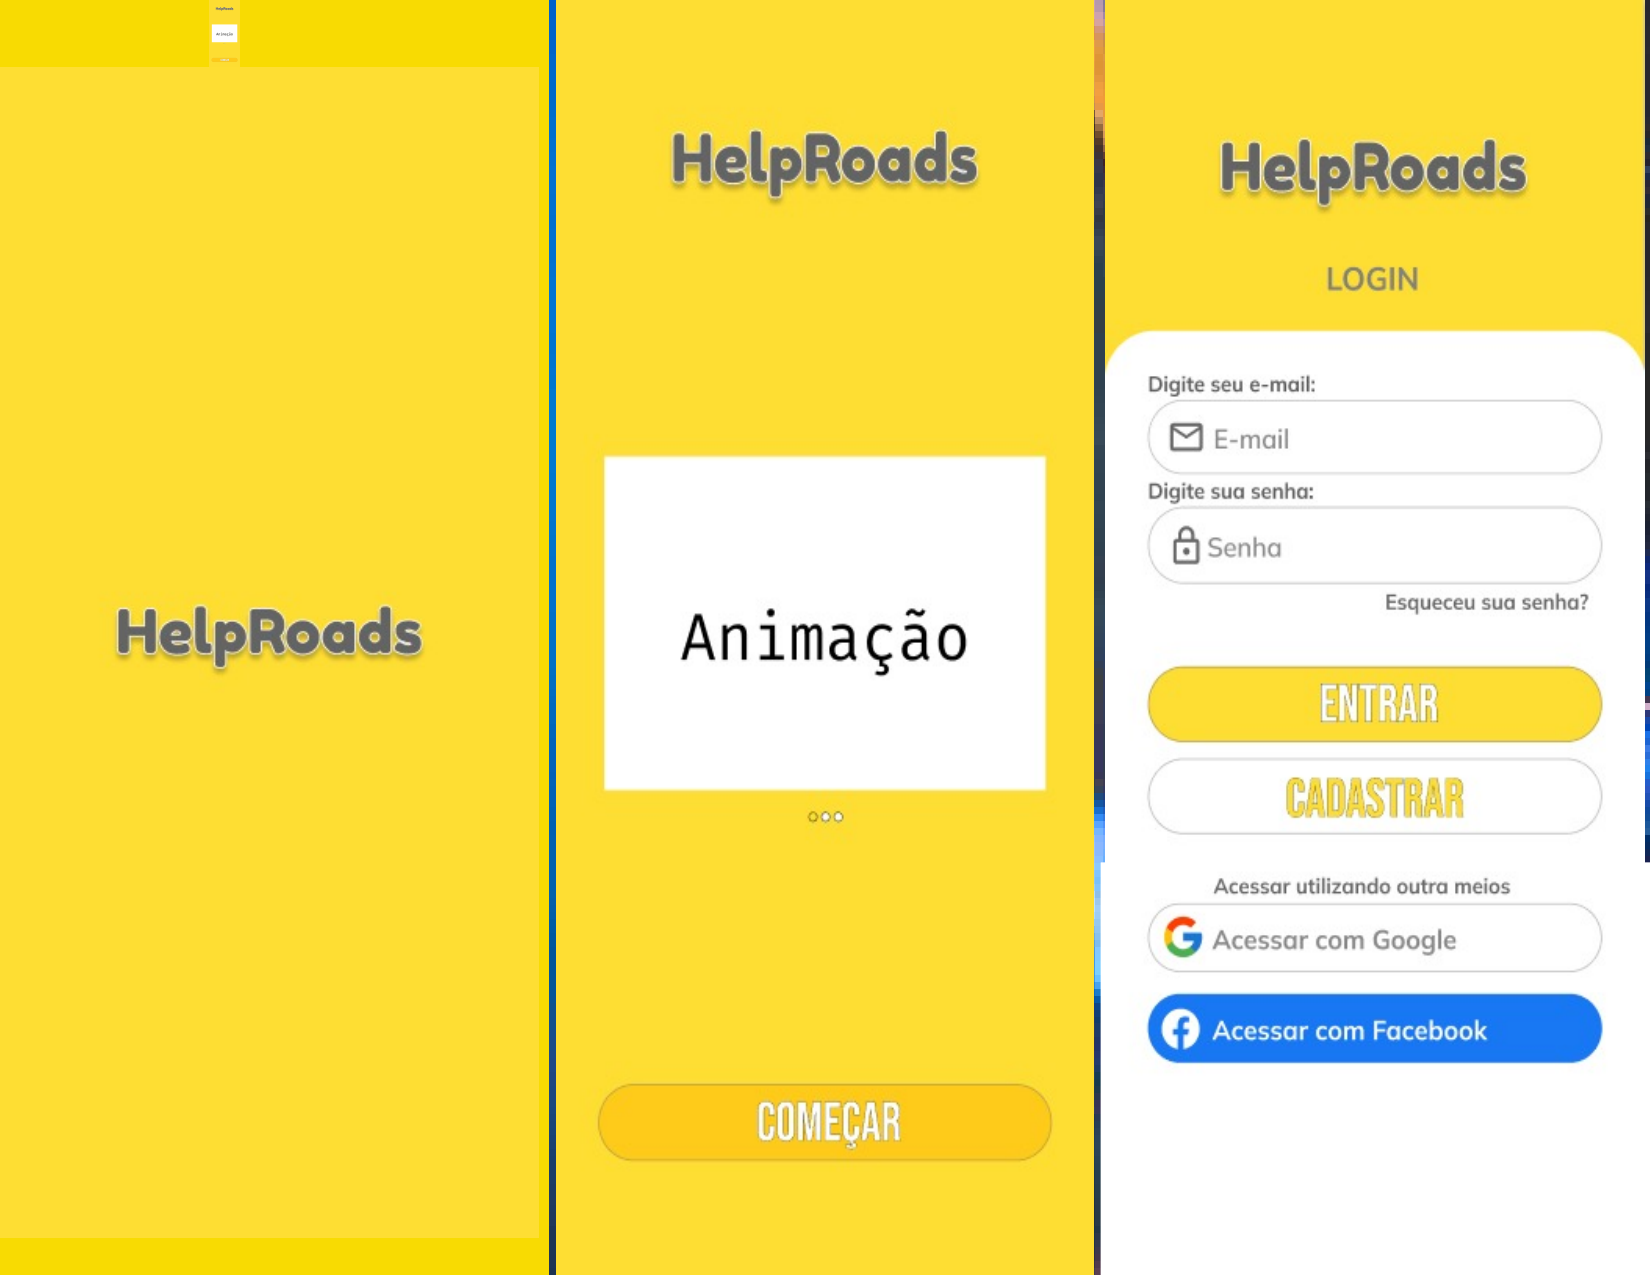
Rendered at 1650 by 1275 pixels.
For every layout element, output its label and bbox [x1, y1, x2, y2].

list [209, 0, 240, 67]
picture [0, 67, 539, 1238]
picture [549, 0, 1650, 1275]
